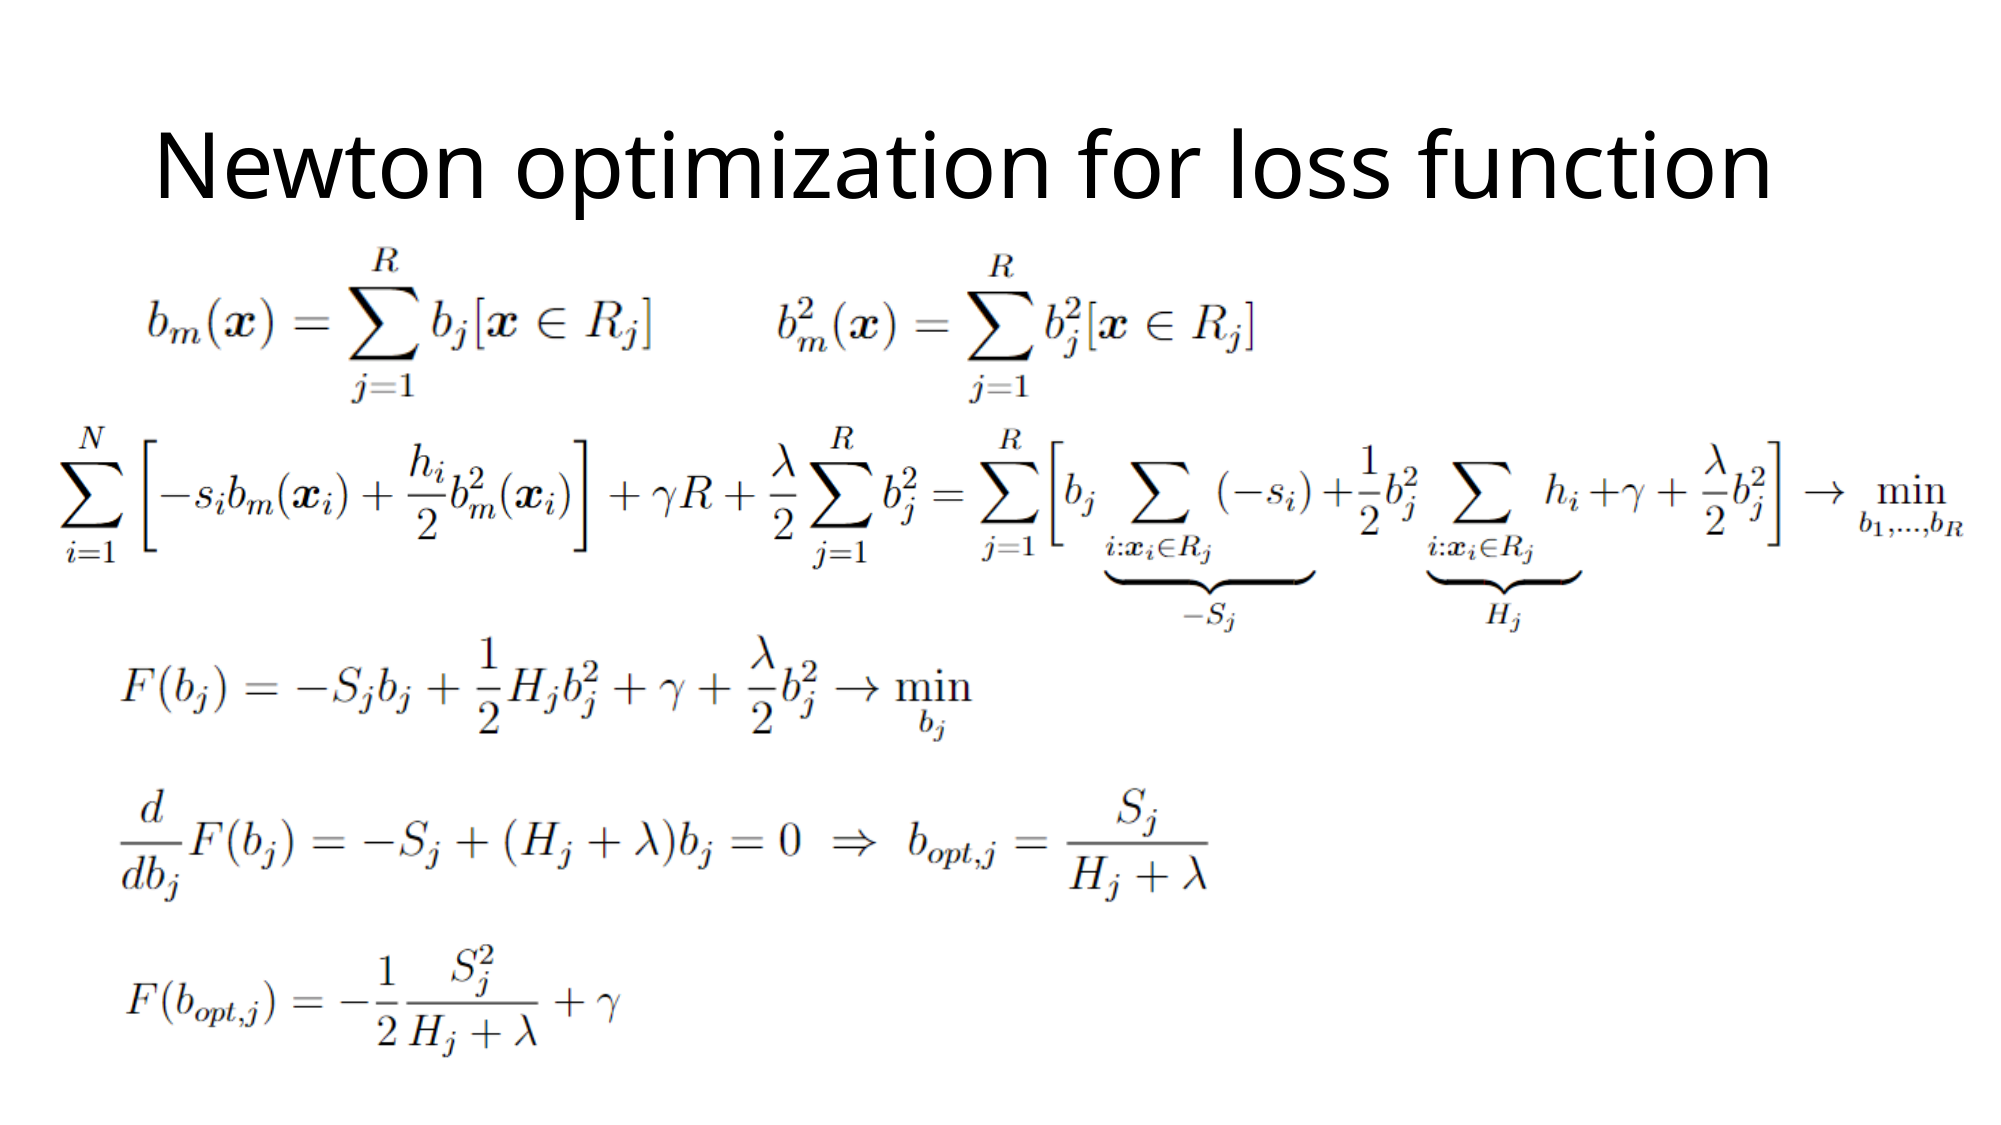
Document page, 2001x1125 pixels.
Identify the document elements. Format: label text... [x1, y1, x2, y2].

picture [116, 928, 629, 1066]
picture [113, 769, 1220, 920]
title Newton optimization for loss function [137, 59, 1863, 278]
picture [40, 237, 1977, 750]
